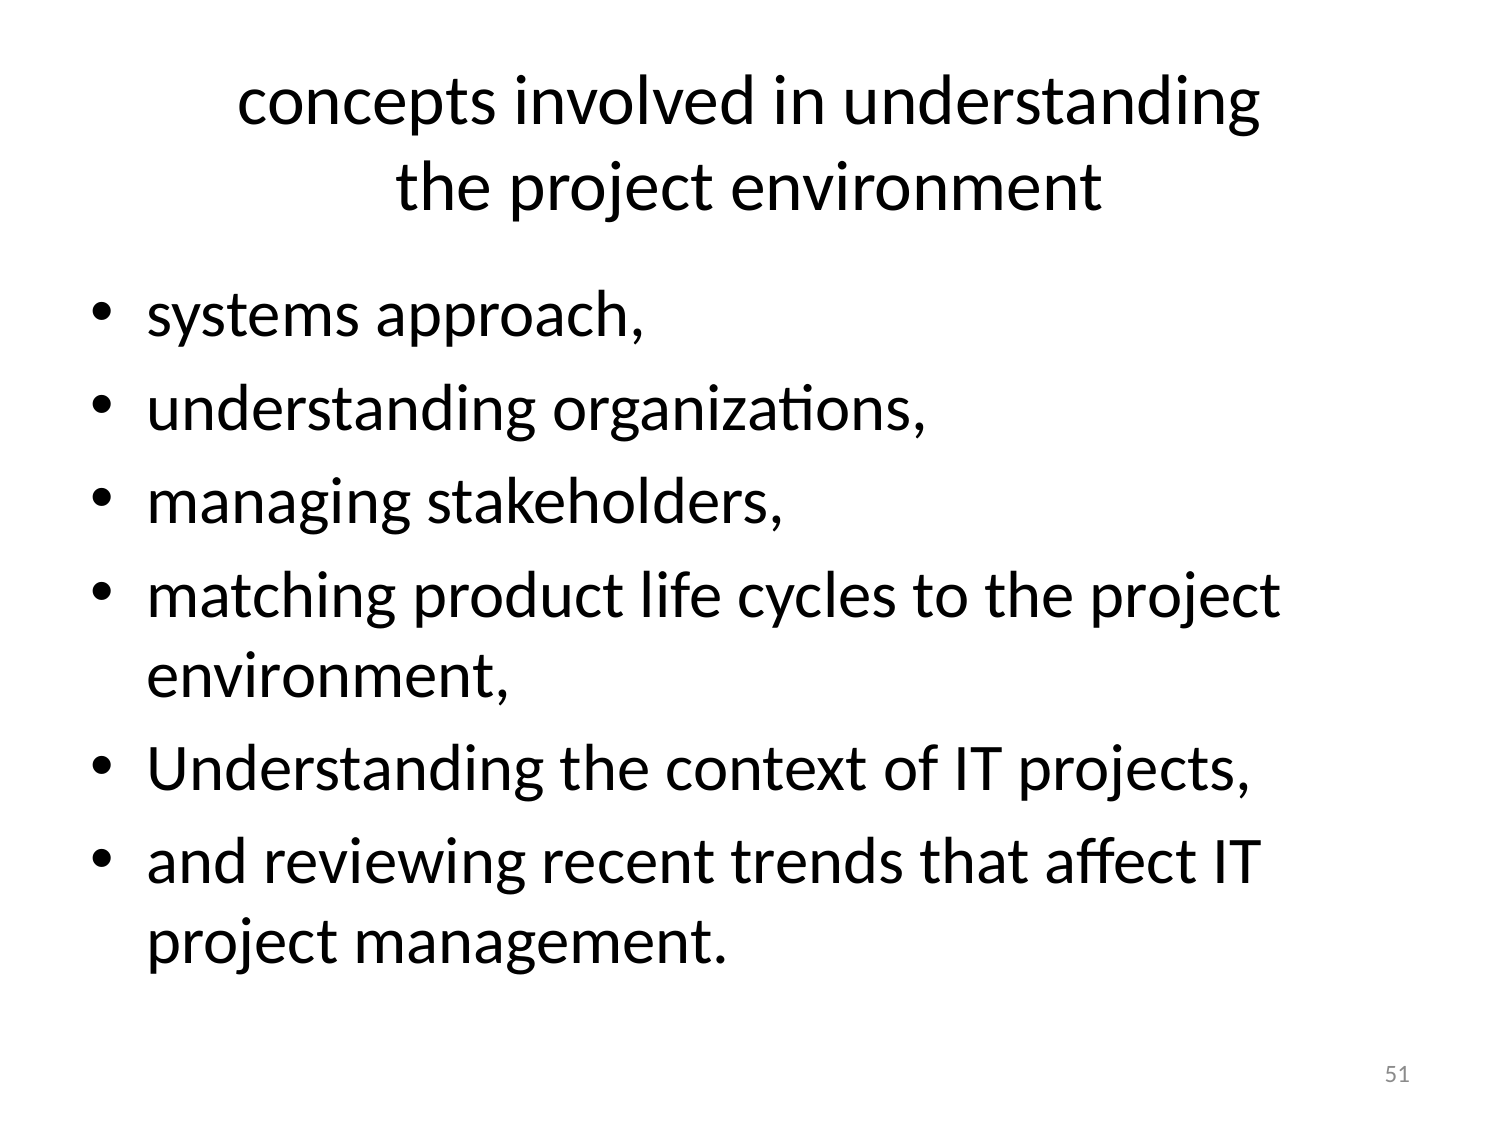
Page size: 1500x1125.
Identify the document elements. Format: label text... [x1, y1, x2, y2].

list systems approach, understanding organizations, managing stakeholders, matching product life cycles to the project environment, Understanding the context of IT projects, and reviewing recent trends that affect IT project management. [75, 262, 1425, 1005]
slide_number 51 [1074, 1042, 1425, 1103]
title concepts involved in understanding the project environment [75, 45, 1425, 233]
